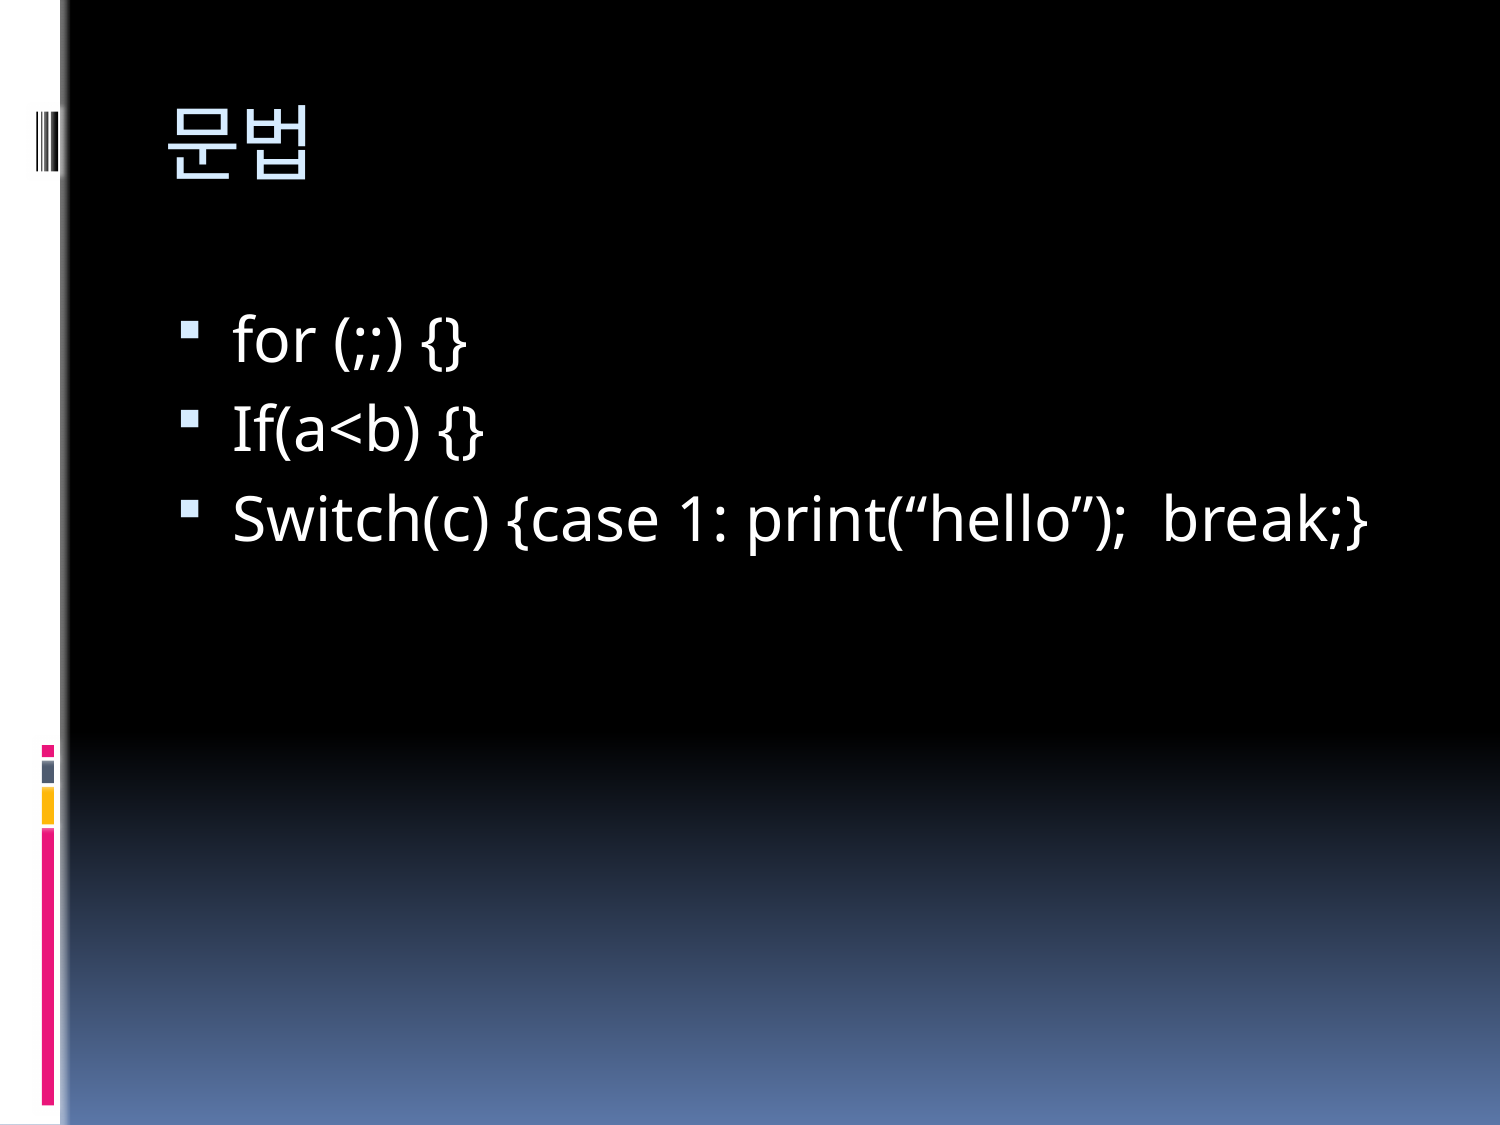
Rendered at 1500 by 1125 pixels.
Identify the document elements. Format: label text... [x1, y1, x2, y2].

list for (;;) {} If(a<b) {} Switch(c) {case 1: print(“hello”); break;} [150, 292, 1425, 1043]
title 문법 [150, 83, 1425, 234]
